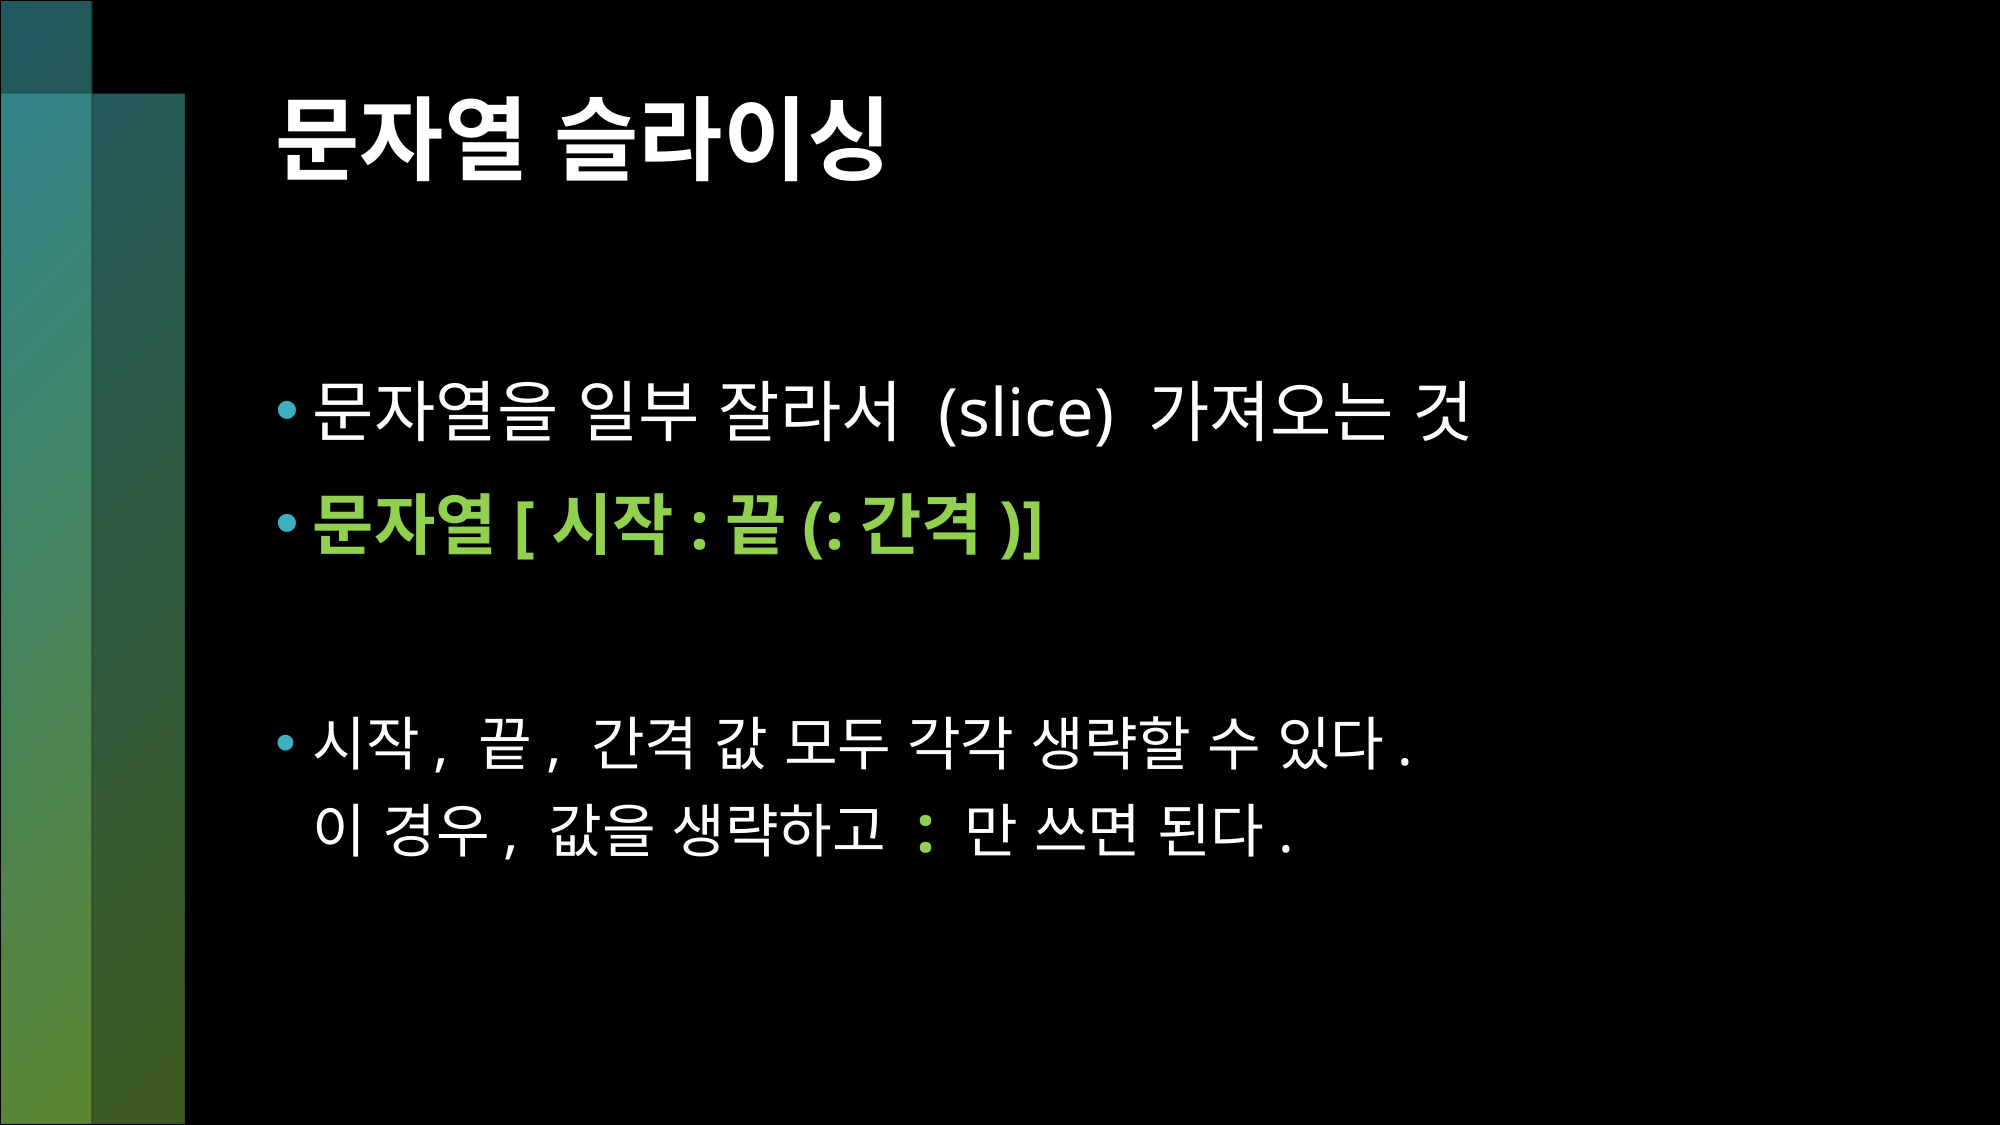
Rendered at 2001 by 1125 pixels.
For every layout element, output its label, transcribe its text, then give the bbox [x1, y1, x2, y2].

title 문자열 슬라이싱 [260, 74, 1817, 329]
list 문자열을 일부 잘라서 (slice) 가져오는 것 문자열[시작:끝(:간격)] 시작, 끝, 간격 값 모두 각각 생략할 수 있다. 이 경우, 값을 생략하고 : 만 쓰면 된다. [260, 354, 1817, 999]
